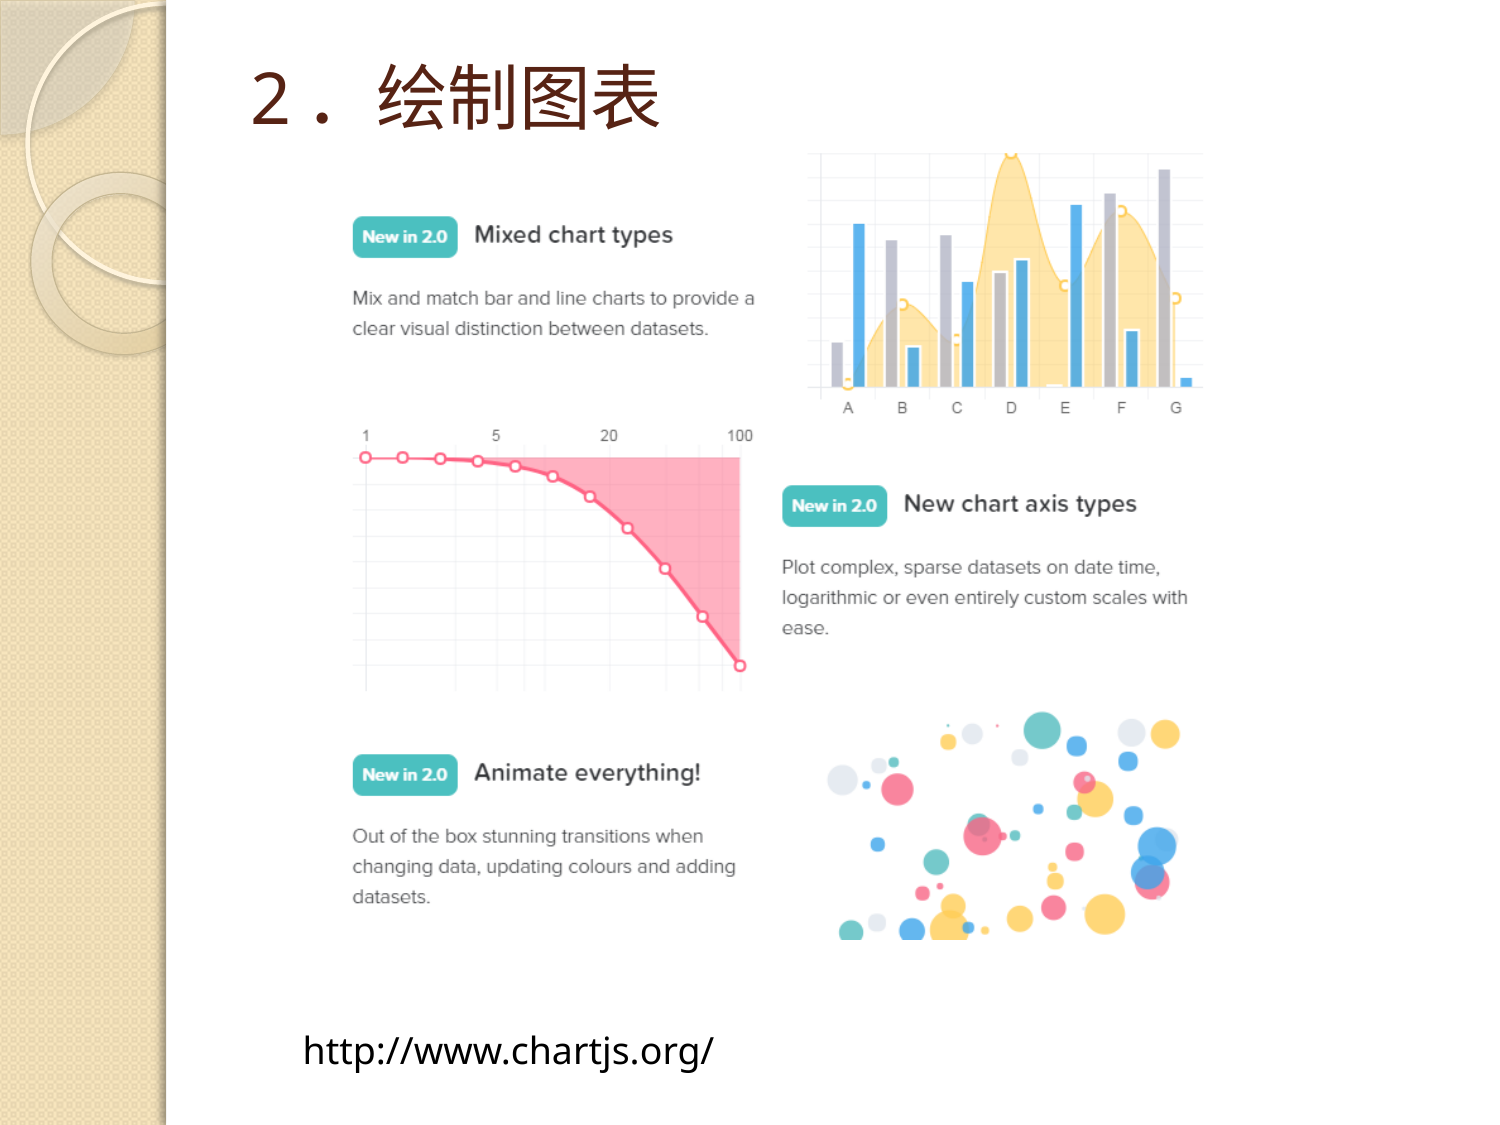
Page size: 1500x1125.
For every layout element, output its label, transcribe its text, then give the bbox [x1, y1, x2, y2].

title 2．绘制图表 [235, 45, 1466, 233]
text_box http://www.chartjs.org/ [287, 1019, 730, 1080]
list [280, 152, 1260, 941]
